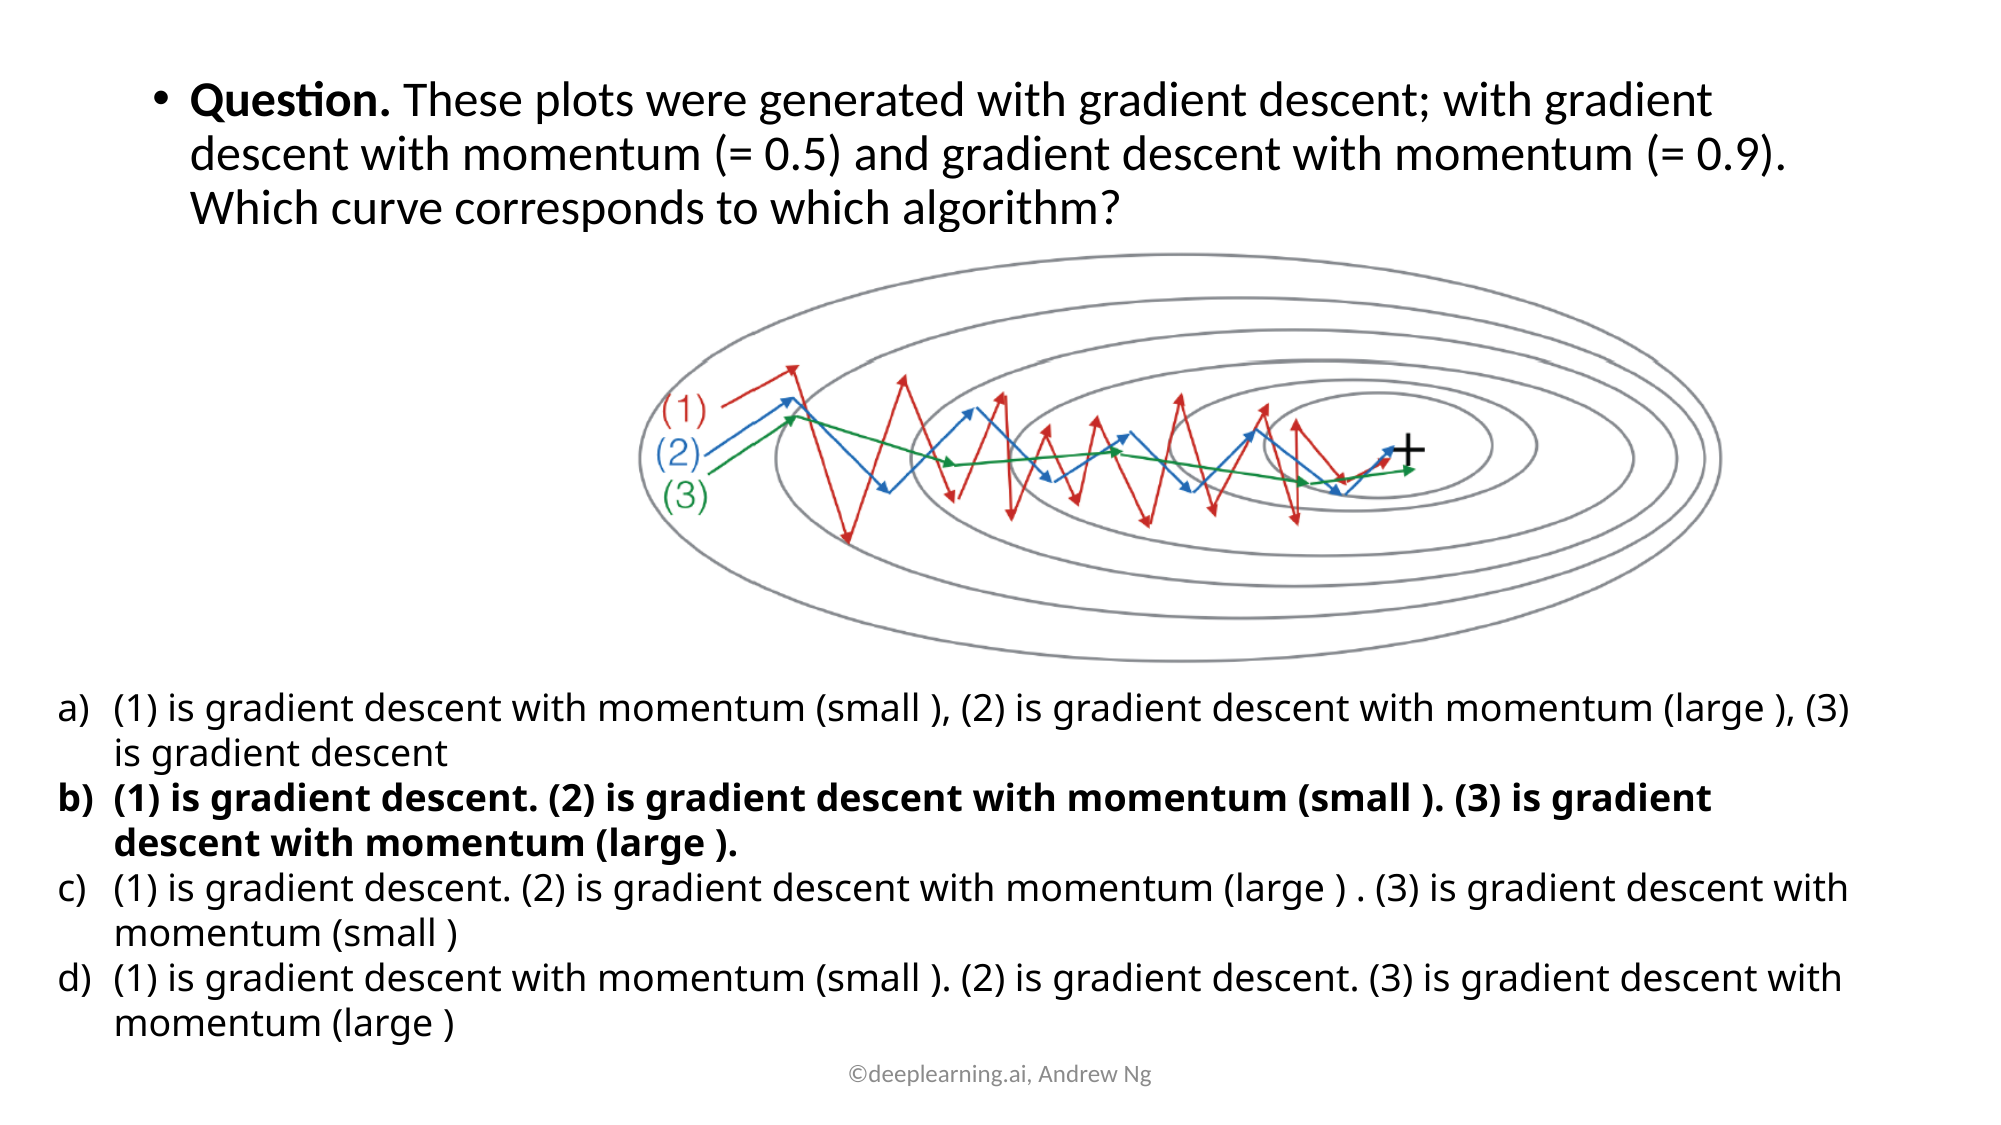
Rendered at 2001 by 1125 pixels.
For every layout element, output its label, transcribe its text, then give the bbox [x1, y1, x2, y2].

picture [575, 232, 1732, 677]
footer ©deeplearning.ai, Andrew Ng [662, 1042, 1338, 1103]
